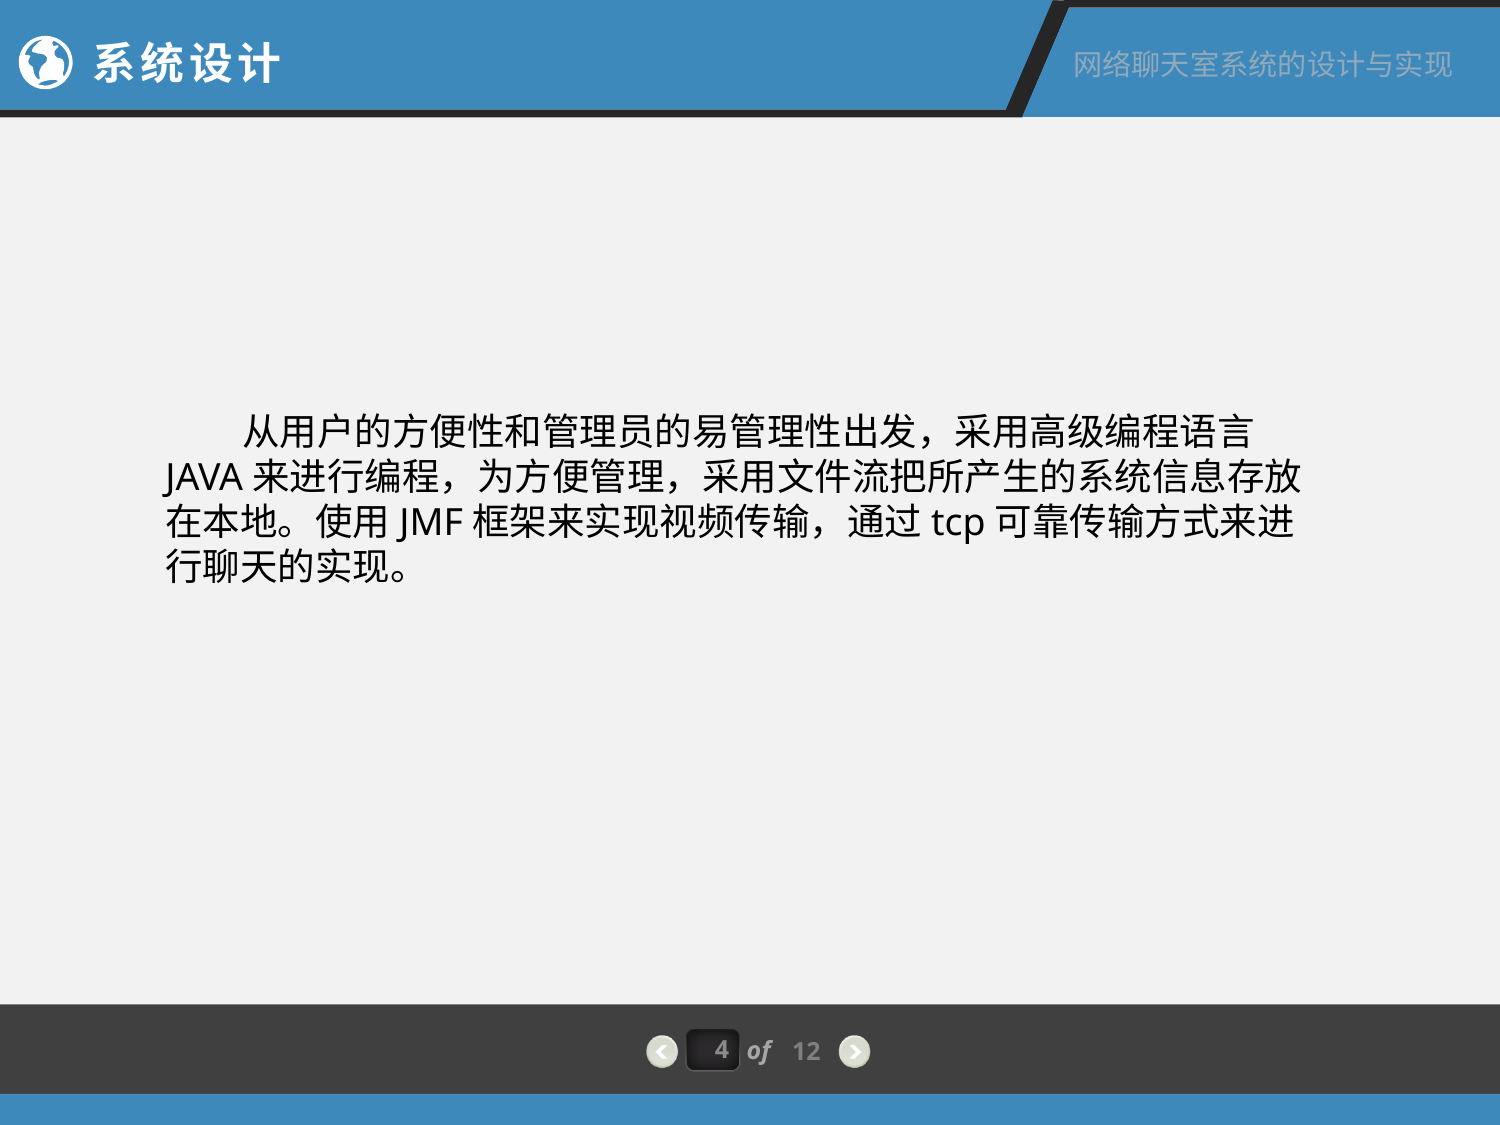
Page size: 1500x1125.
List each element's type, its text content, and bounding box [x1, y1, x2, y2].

picture [837, 1033, 872, 1069]
text_box [0, 1093, 1500, 1125]
text_box 从用户的方便性和管理员的易管理性出发，采用高级编程语言JAVA来进行编程，为方便管理，采用文件流把所产生的系统信息存放在本地。使用JMF框架来实现视频传输，通过tcp可靠传输方式来进行聊天的实现。 [150, 400, 1336, 596]
text_box of [745, 1027, 786, 1072]
picture [644, 1033, 679, 1069]
text_box 12 [777, 1028, 836, 1073]
picture [683, 1025, 744, 1076]
text_box [0, 1003, 1500, 1093]
text_box 4 [394, 1020, 745, 1081]
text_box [0, 0, 1500, 118]
